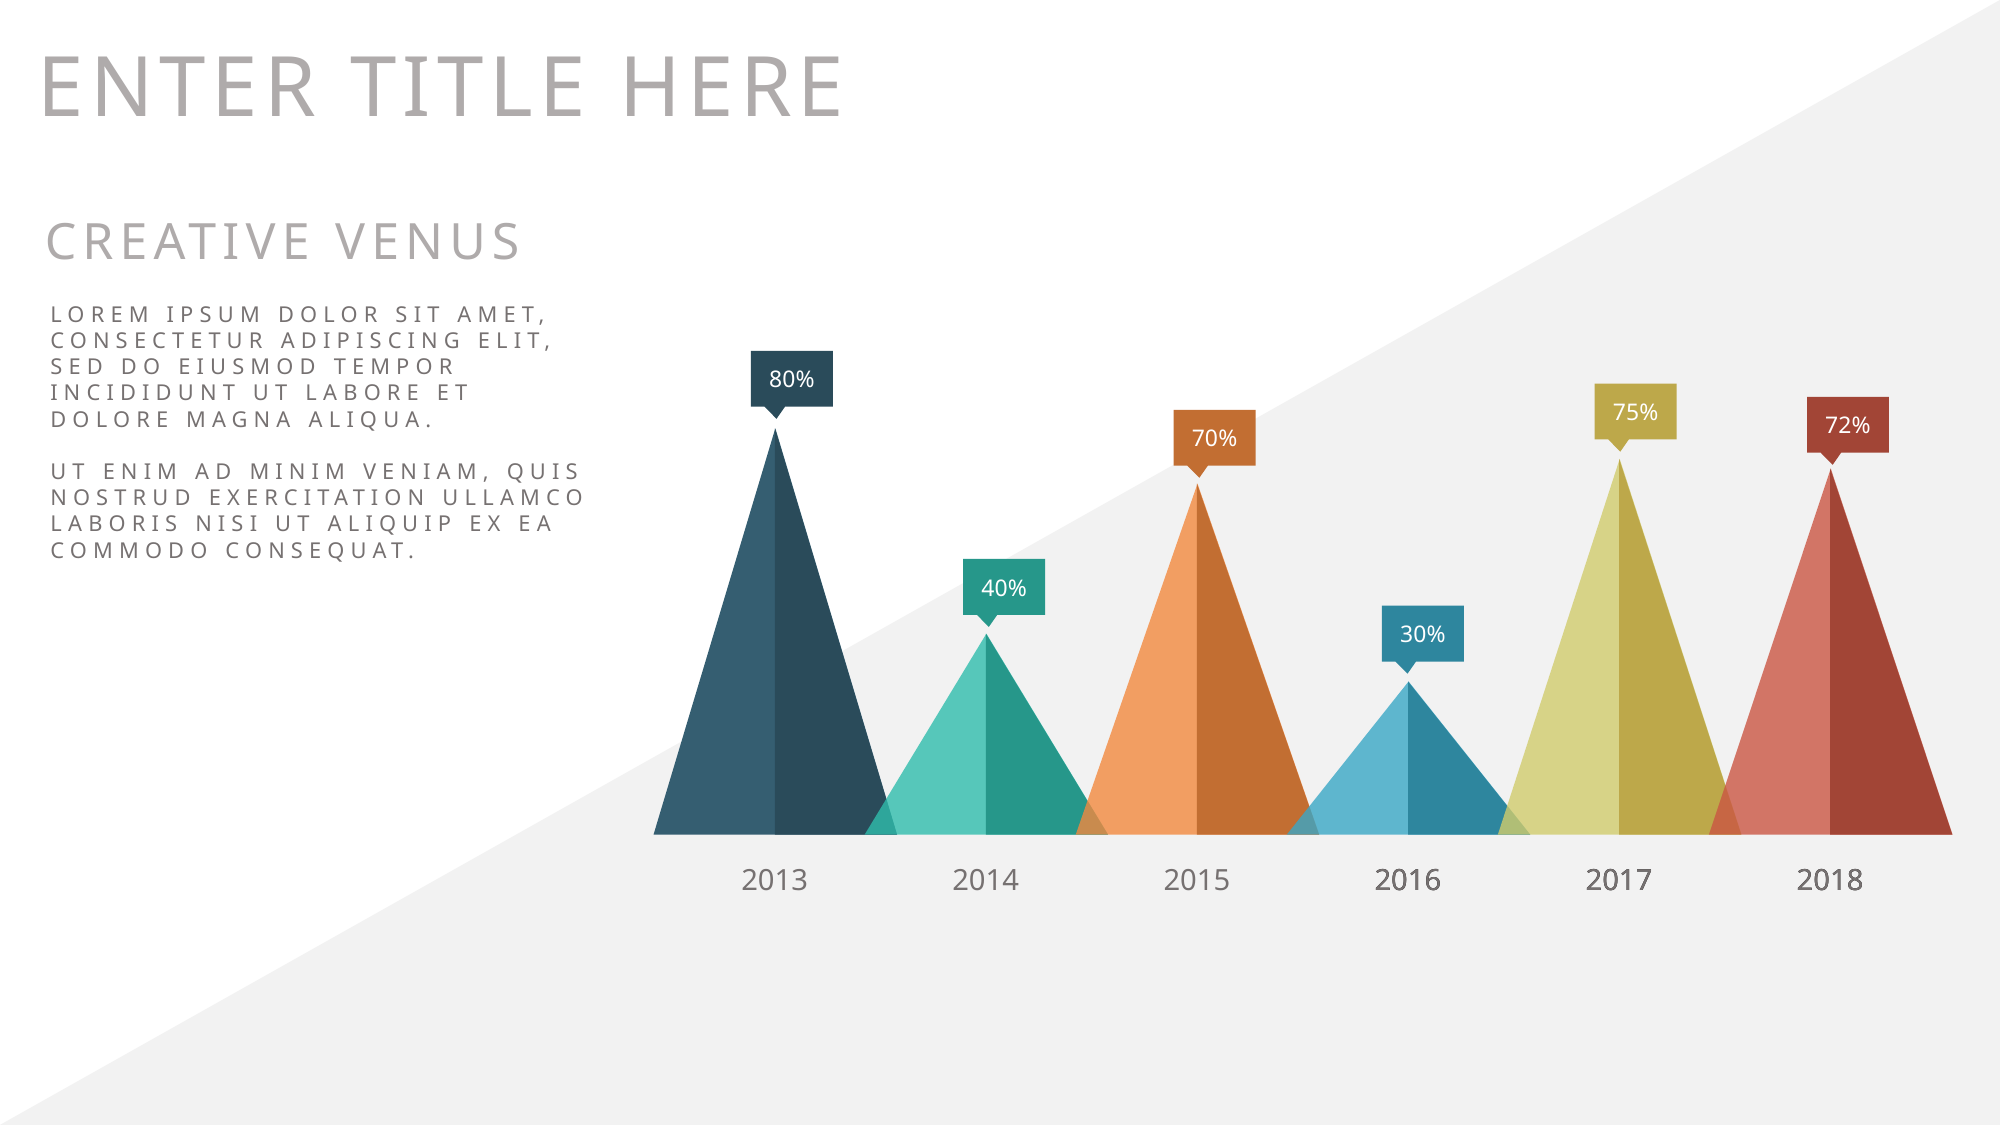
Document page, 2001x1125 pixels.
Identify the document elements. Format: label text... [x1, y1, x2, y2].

text_box ENTER TITLE HERE [23, 25, 964, 141]
text_box CREATIVE VENUS [30, 202, 641, 277]
text_box [0, 0, 1995, 1123]
text_box LOREM IPSUM DOLOR SIT AMET, CONSECTETUR ADIPISCING ELIT, SED DO EIUSMOD TEMPOR INCIDIDUNT UT LABORE ET DOLORE MAGNA ALIQUA. UT ENIM AD MINIM VENIAM, QUIS NOSTRUD EXERCITATION ULLAMCO LABORIS NISI UT ALIQUIP EX EA COMMODO CONSEQUAT. [35, 292, 623, 570]
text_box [653, 350, 1953, 905]
text_box [0, 0, 2000, 1125]
